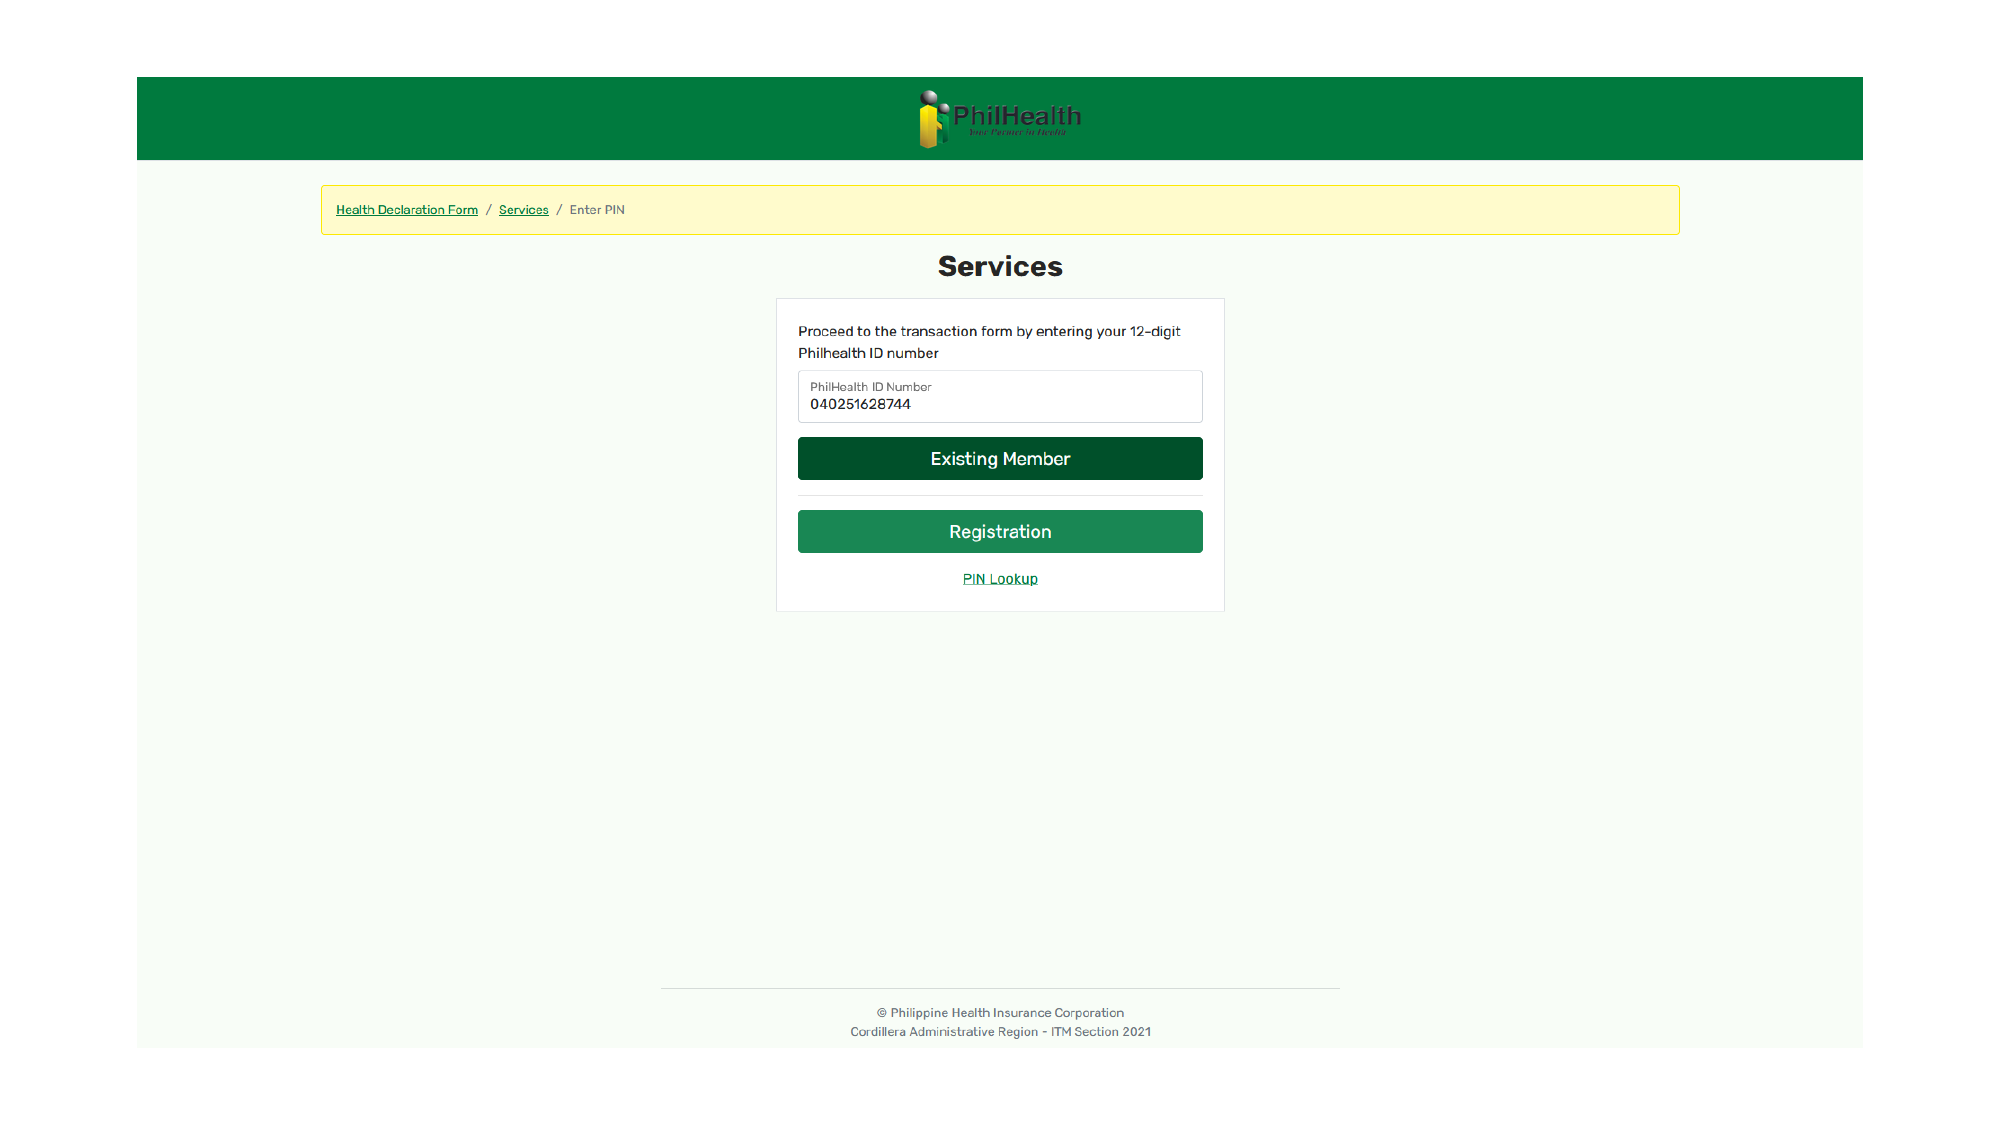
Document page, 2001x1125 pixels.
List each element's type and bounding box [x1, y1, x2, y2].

list [137, 77, 1863, 1048]
